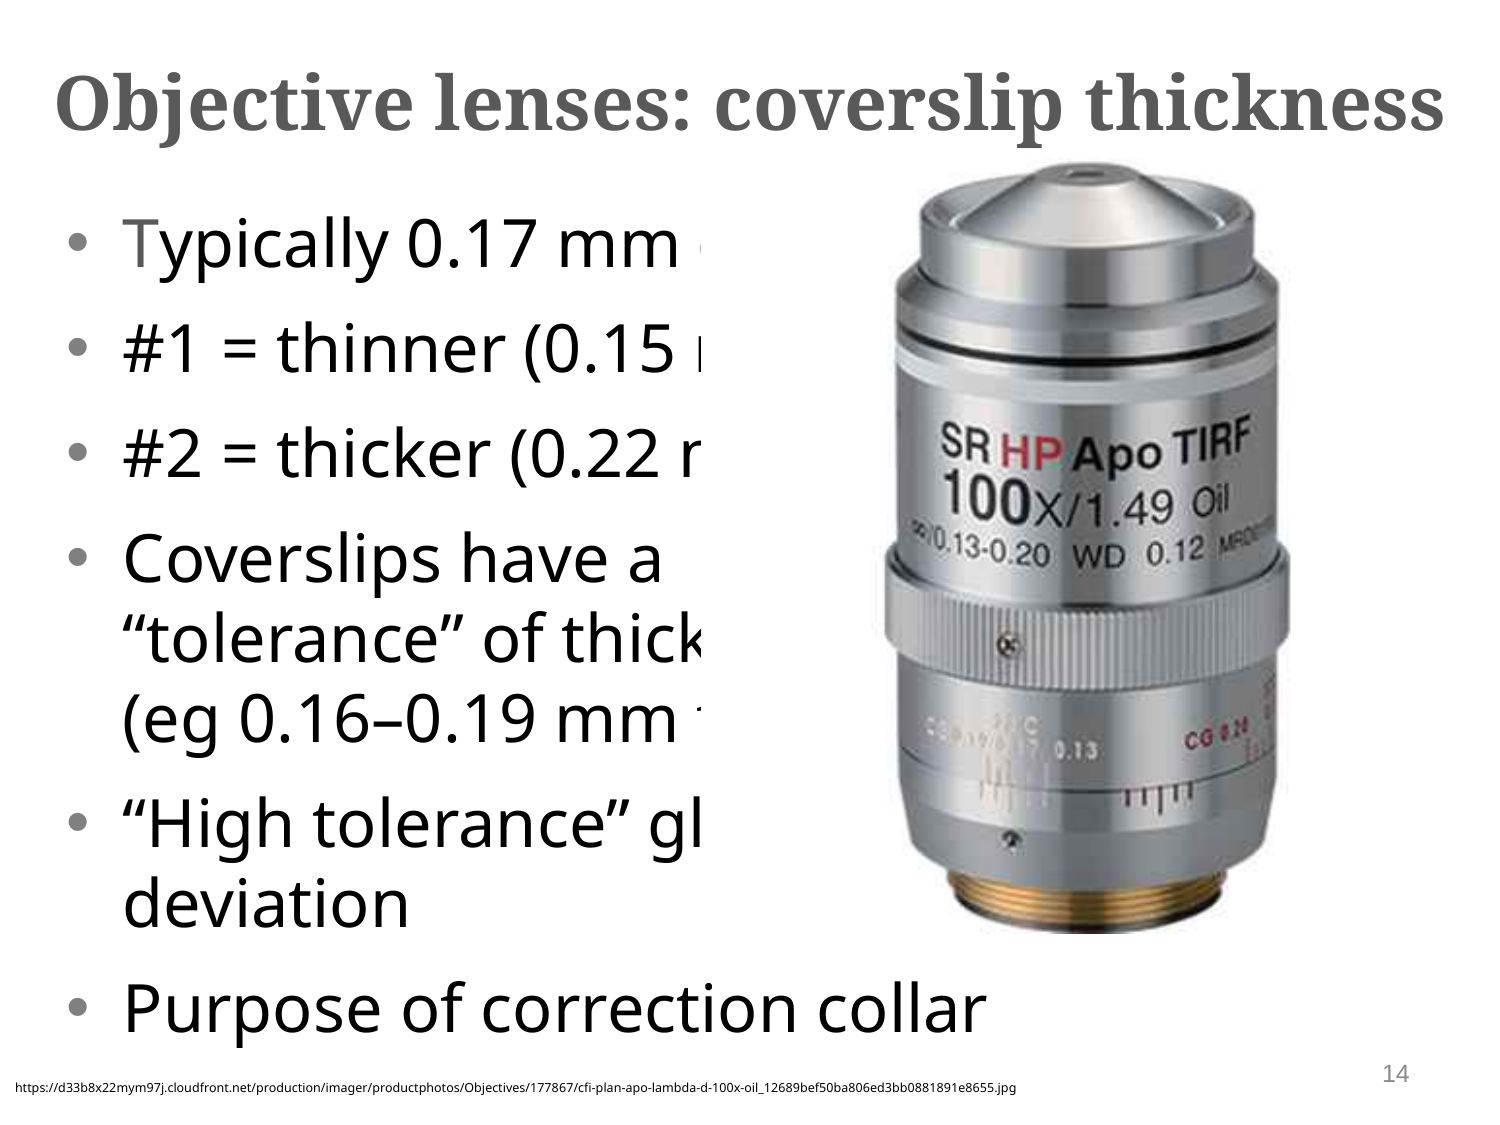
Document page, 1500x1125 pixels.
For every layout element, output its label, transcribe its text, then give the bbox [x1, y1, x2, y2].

slide_number 14 [1074, 1042, 1425, 1103]
text_box Objective lenses: coverslip thickness [0, 6, 1500, 194]
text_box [51, 193, 1152, 1043]
picture [700, 158, 1477, 934]
text_box https://d33b8x22mym97j.cloudfront.net/production/imager/productphotos/Objectives/177867/cfi-plan-apo-lambda-d-100x-oil_12689bef50ba806ed3bb0881891e8655.jpg [0, 1072, 1318, 1125]
